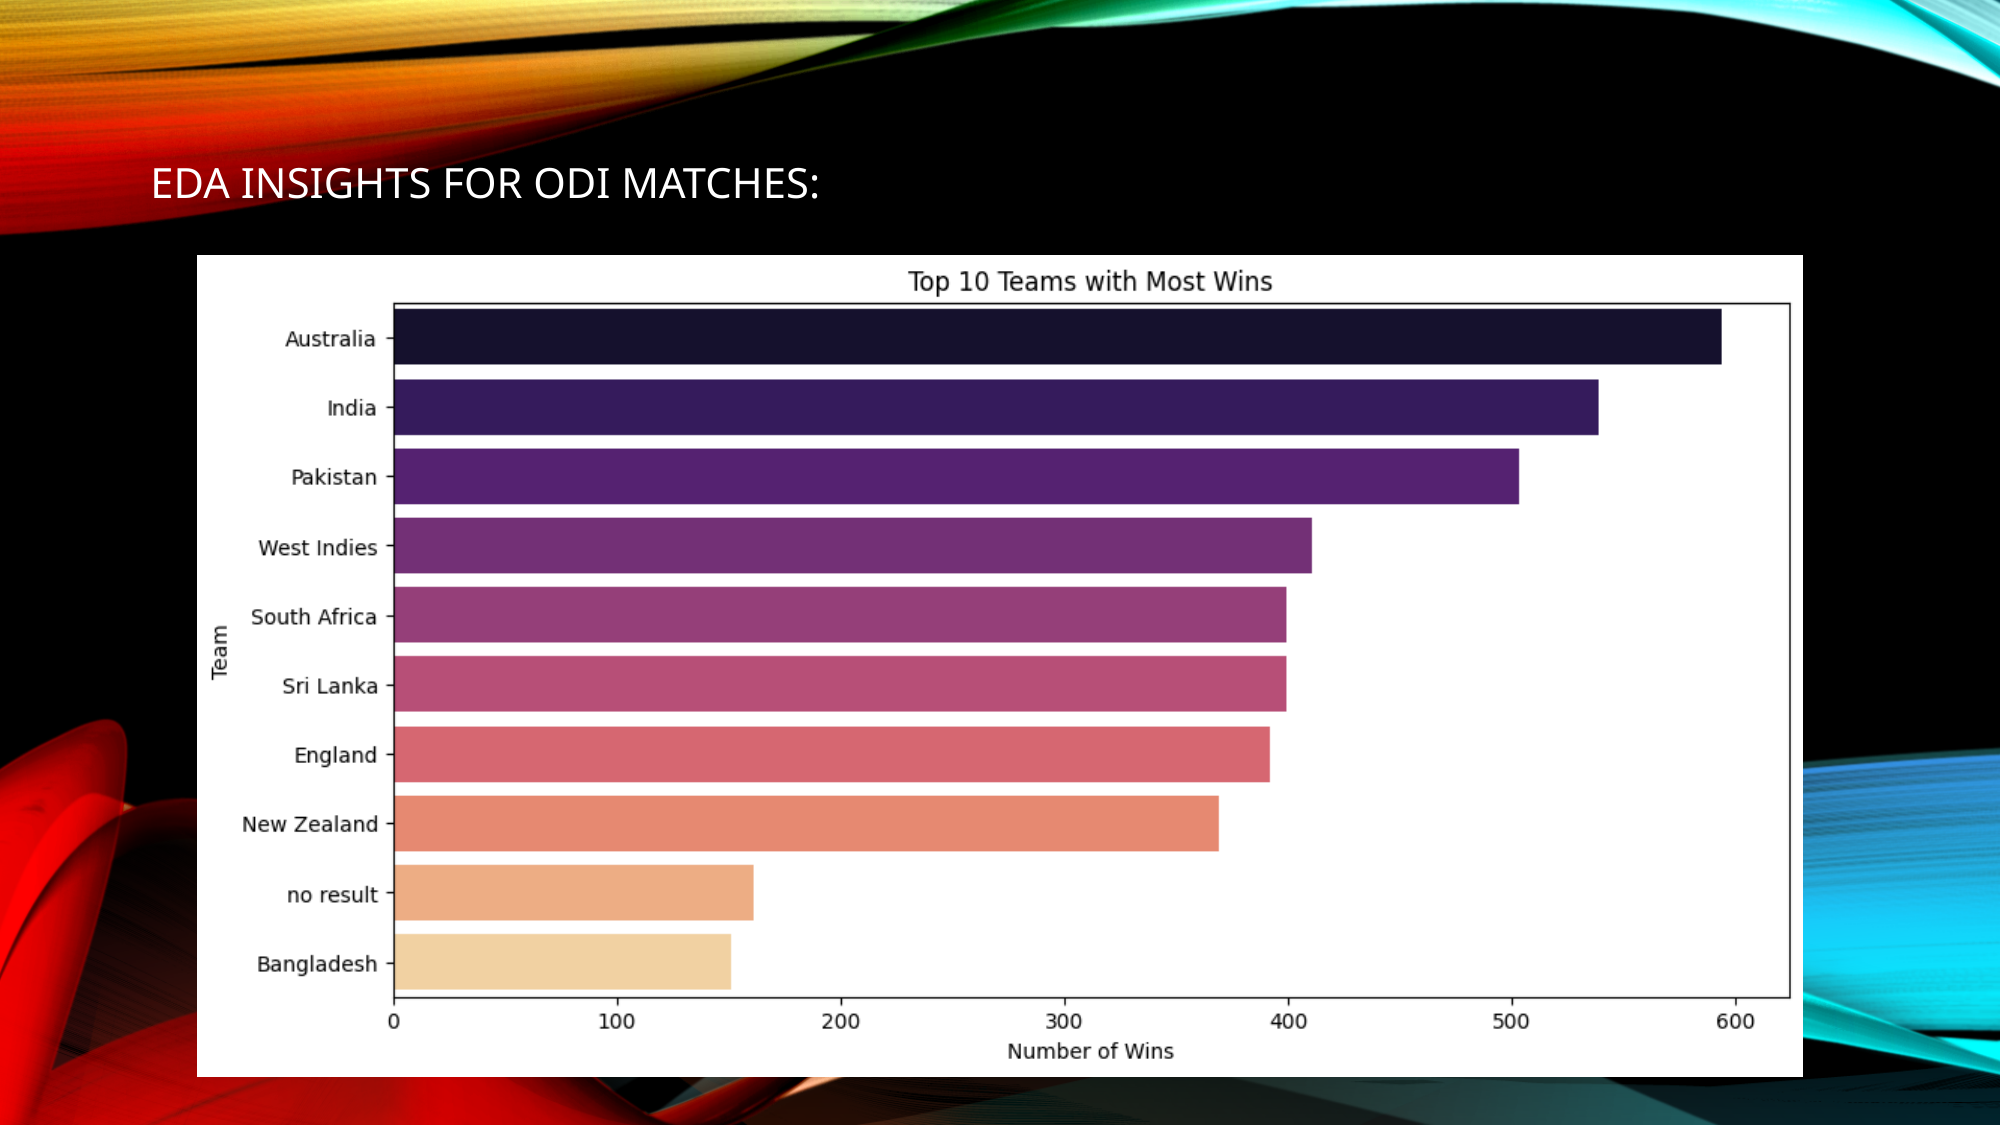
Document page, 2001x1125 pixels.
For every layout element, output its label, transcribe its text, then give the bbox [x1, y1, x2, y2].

picture [0, 255, 2000, 1125]
picture [0, 0, 2000, 237]
subtitle EDA INSIGHTS FOR ODI MATCHES: [135, 154, 1917, 648]
